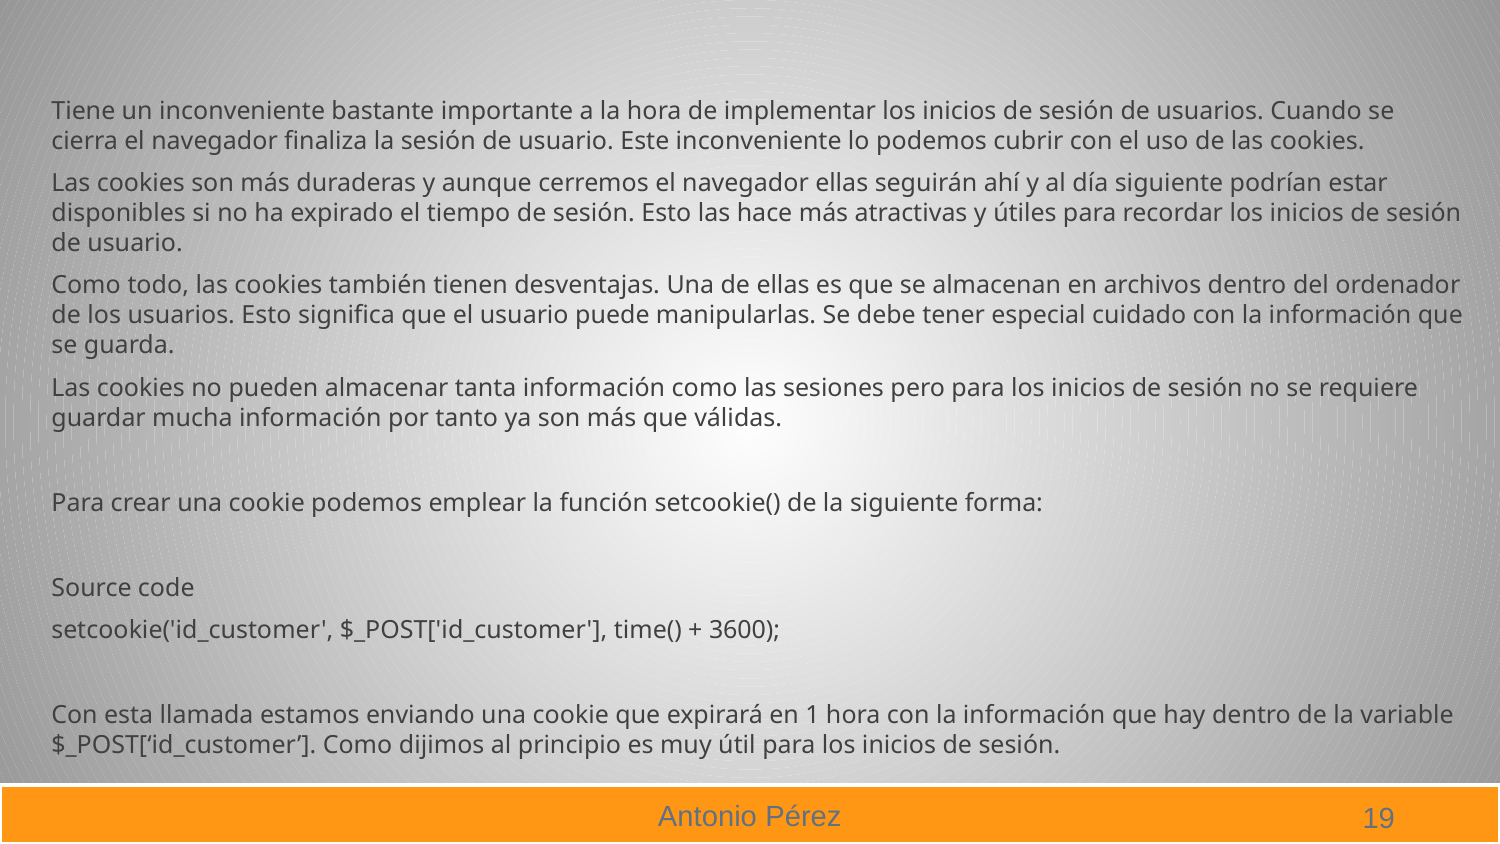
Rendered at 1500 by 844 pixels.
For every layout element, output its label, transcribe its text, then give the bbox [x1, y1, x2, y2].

slide_number 19 [1347, 792, 1438, 844]
list Tiene un inconveniente bastante importante a la hora de implementar los inicios de sesión de usuarios. Cuando se cierra el navegador finaliza la sesión de usuario. Este inconveniente lo podemos cubrir con el uso de las cookies. Las cookies son más duraderas y aunque cerremos el navegador ellas seguirán ahí y al día siguiente podrían estar disponibles si no ha expirado el tiempo de sesión. Esto las hace más atractivas y útiles para recordar los inicios de sesión de usuario. Como todo, las cookies también tienen desventajas. Una de ellas es que se almacenan en archivos dentro del ordenador de los usuarios. Esto significa que el usuario puede manipularlas. Se debe tener especial cuidado con la información que se guarda. Las cookies no pueden almacenar tanta información como las sesiones pero para los inicios de sesión no se requiere guardar mucha información por tanto ya son más que válidas. Para crear una cookie podemos emplear la función setcookie() de la siguiente forma: Source code setcookie('id_customer', $_POST['id_customer'], time() + 3600); Con esta llamada estamos enviando una cookie que expirará en 1 hora con la información que hay dentro de la variable $_POST[‘id_customer’]. Como dijimos al principio es muy útil para los inicios de sesión. [17, 79, 1483, 663]
